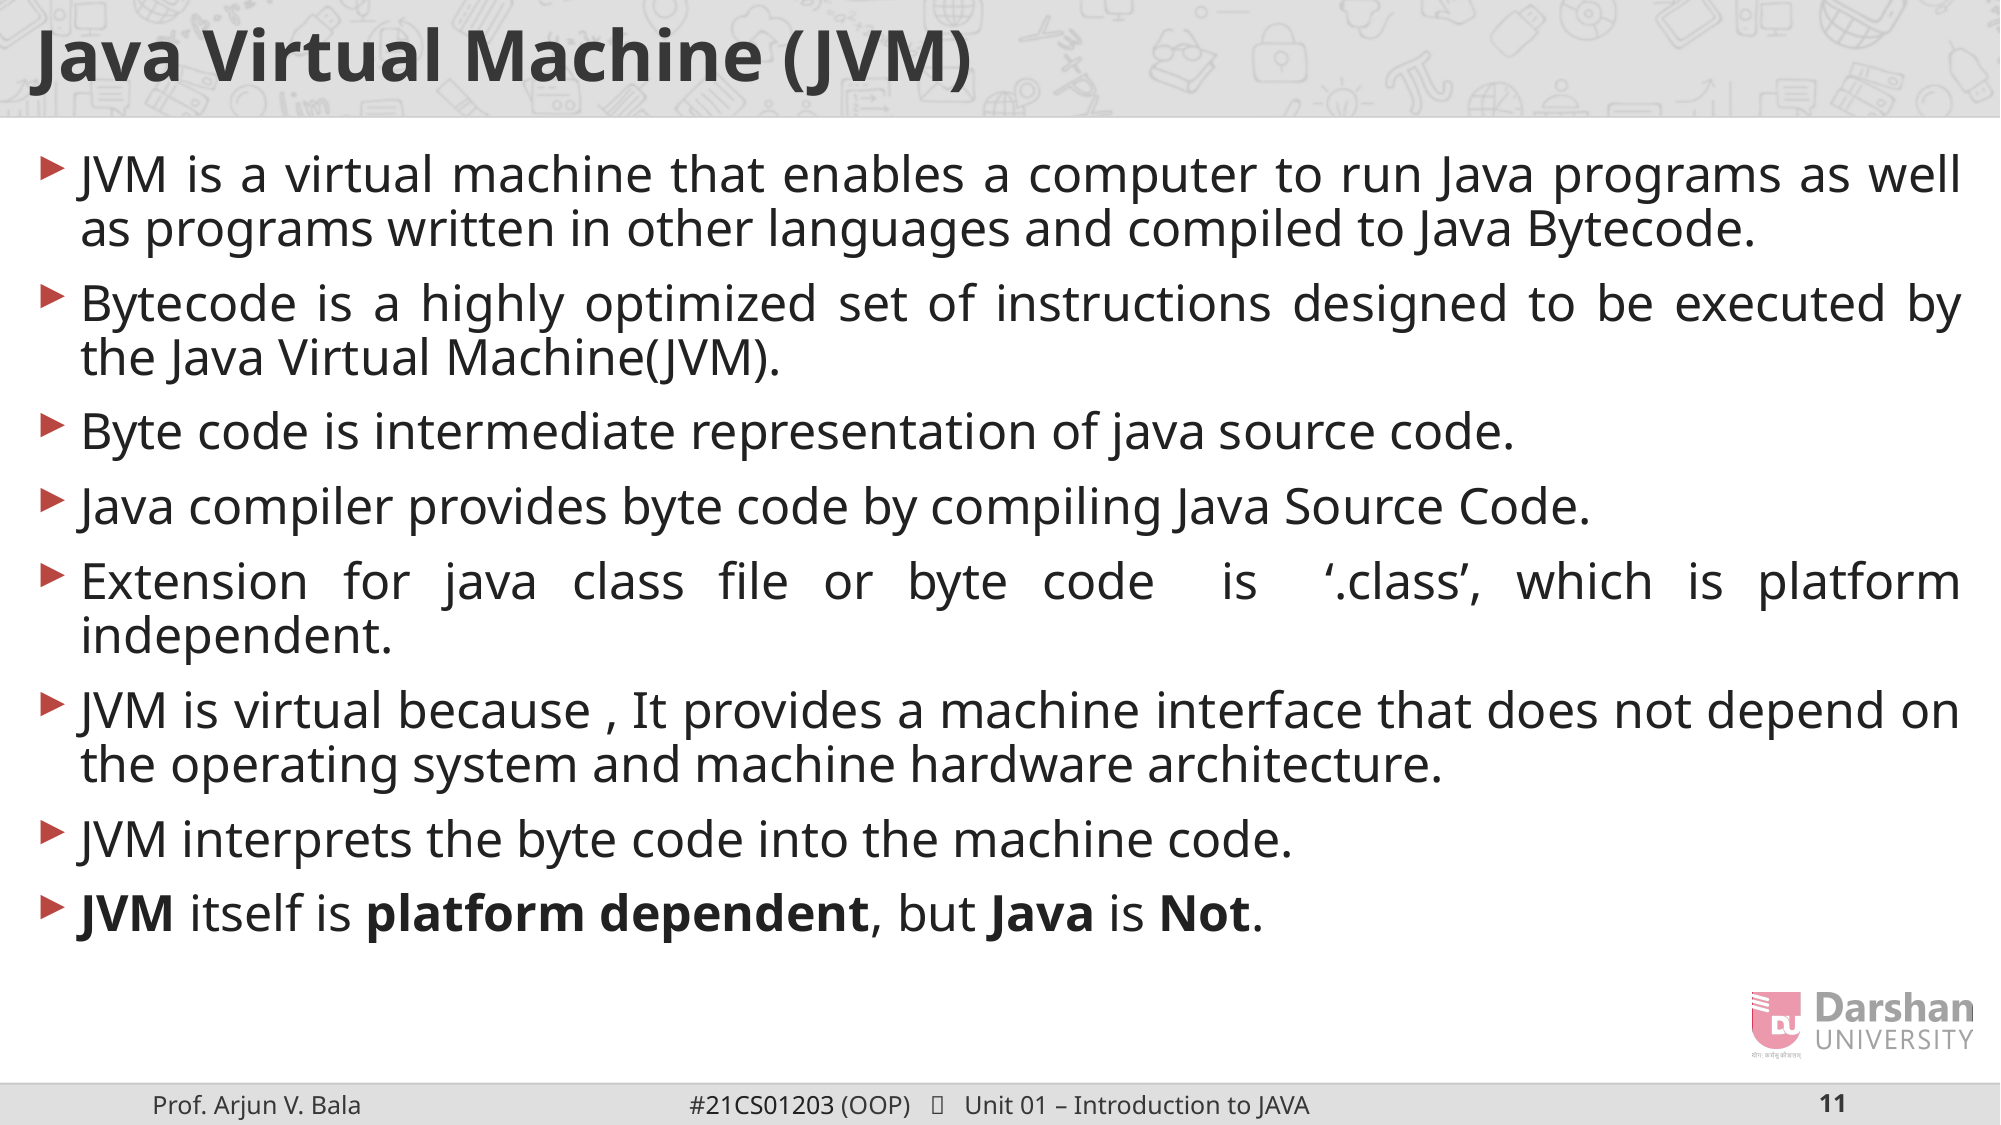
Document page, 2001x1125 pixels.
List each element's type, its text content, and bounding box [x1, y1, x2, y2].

title Java Virtual Machine (JVM) [0, 0, 2000, 117]
list JVM is a virtual machine that enables a computer to run Java programs as well as programs written in other languages and compiled to Java Bytecode. Bytecode is a highly optimized set of instructions designed to be executed by the Java Virtual Machine(JVM). Byte code is intermediate representation of java source code. Java compiler provides byte code by compiling Java Source Code. Extension for java class file or byte code is ‘.class’, which is platform independent. JVM is virtual because , It provides a machine interface that does not depend on the operating system and machine hardware architecture. JVM interprets the byte code into the machine code. JVM itself is platform dependent, but Java is Not. [21, 141, 1979, 1059]
